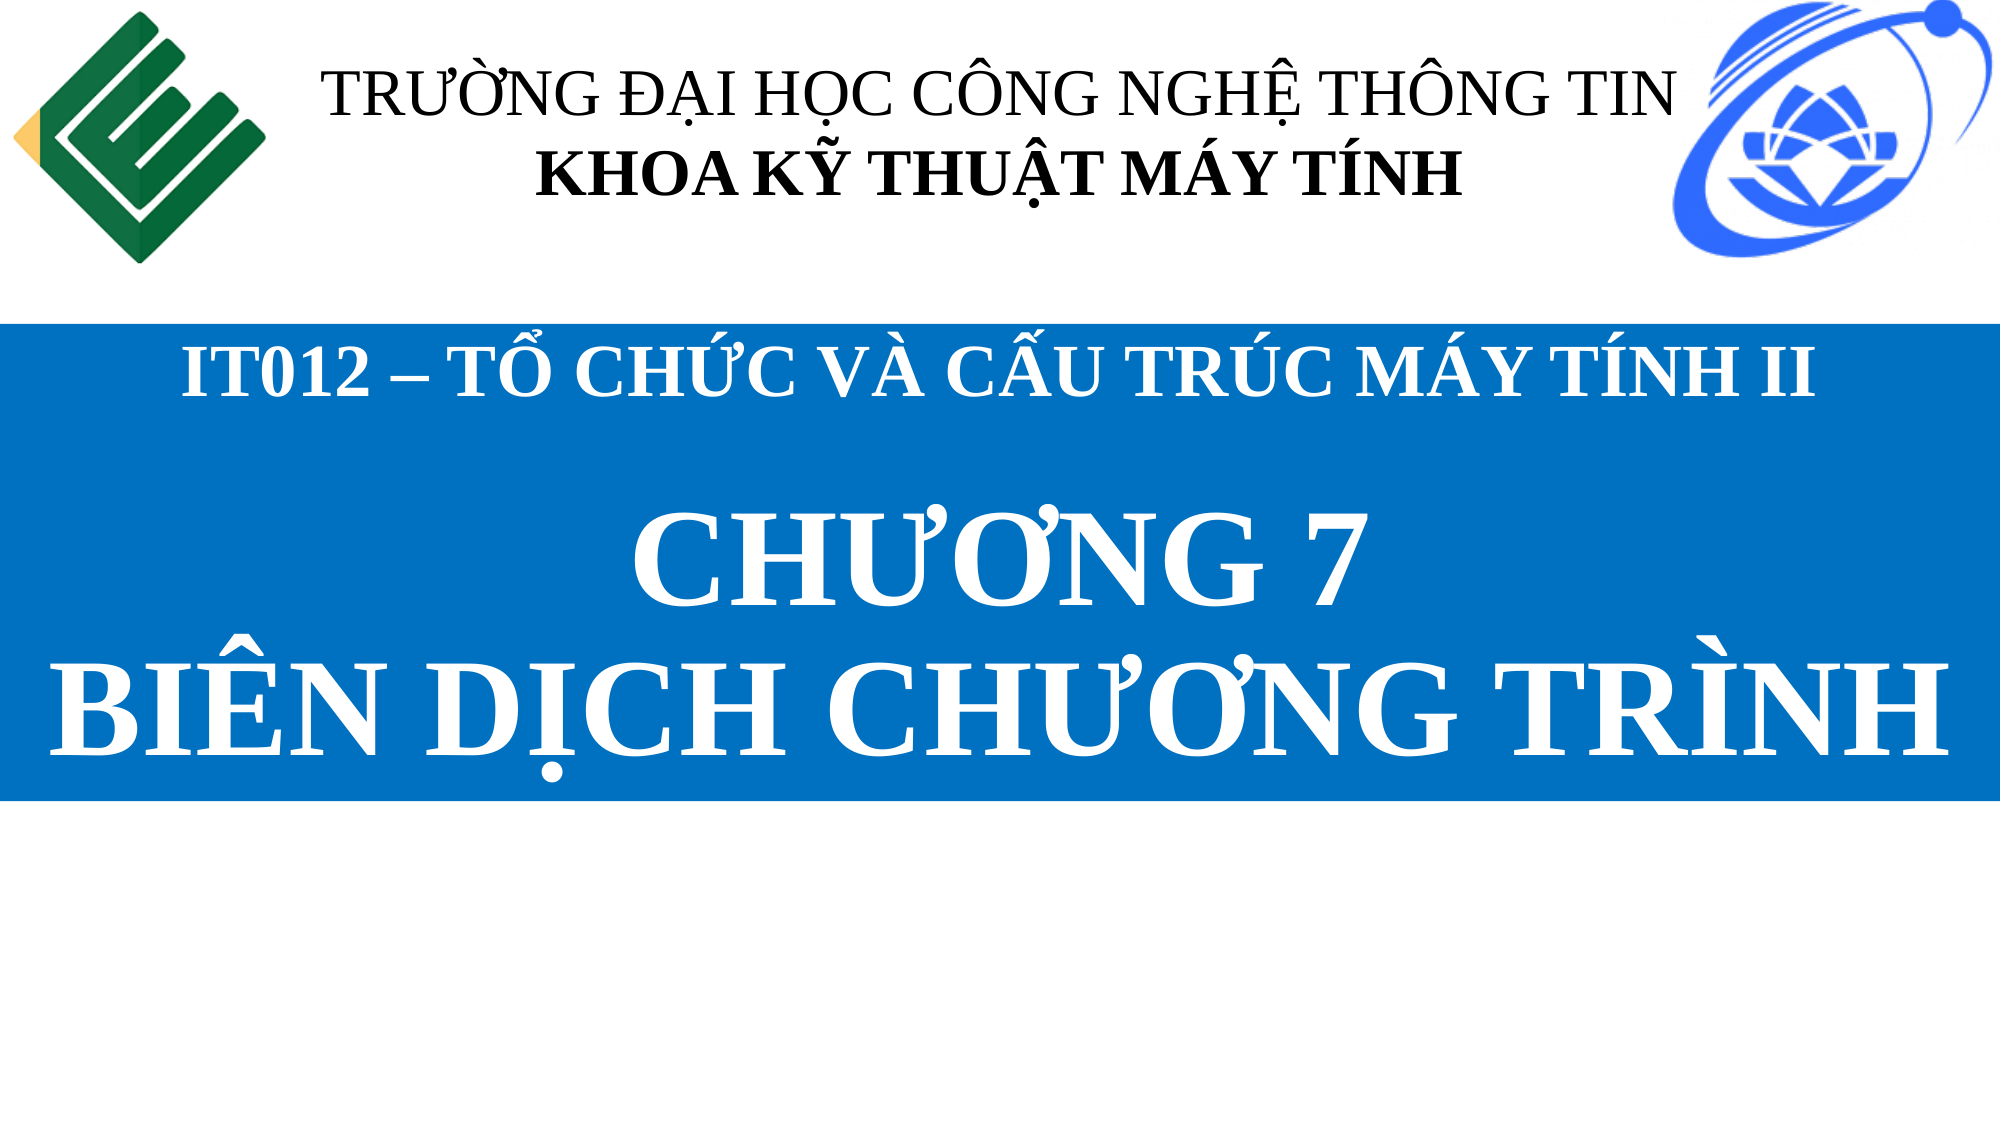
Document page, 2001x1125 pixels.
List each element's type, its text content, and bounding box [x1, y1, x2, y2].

picture [1659, 0, 2000, 261]
text_box TRƯỜNG ĐẠI HỌC CÔNG NGHỆ THÔNG TIN KHOA KỸ THUẬT MÁY TÍNH [305, 41, 1659, 217]
picture [0, 0, 273, 278]
title IT012 – TỔ CHỨC VÀ CẤU TRÚC MÁY TÍNH II CHƯƠNG 7 BIÊN DỊCH CHƯƠNG TRÌNH [0, 323, 2000, 802]
